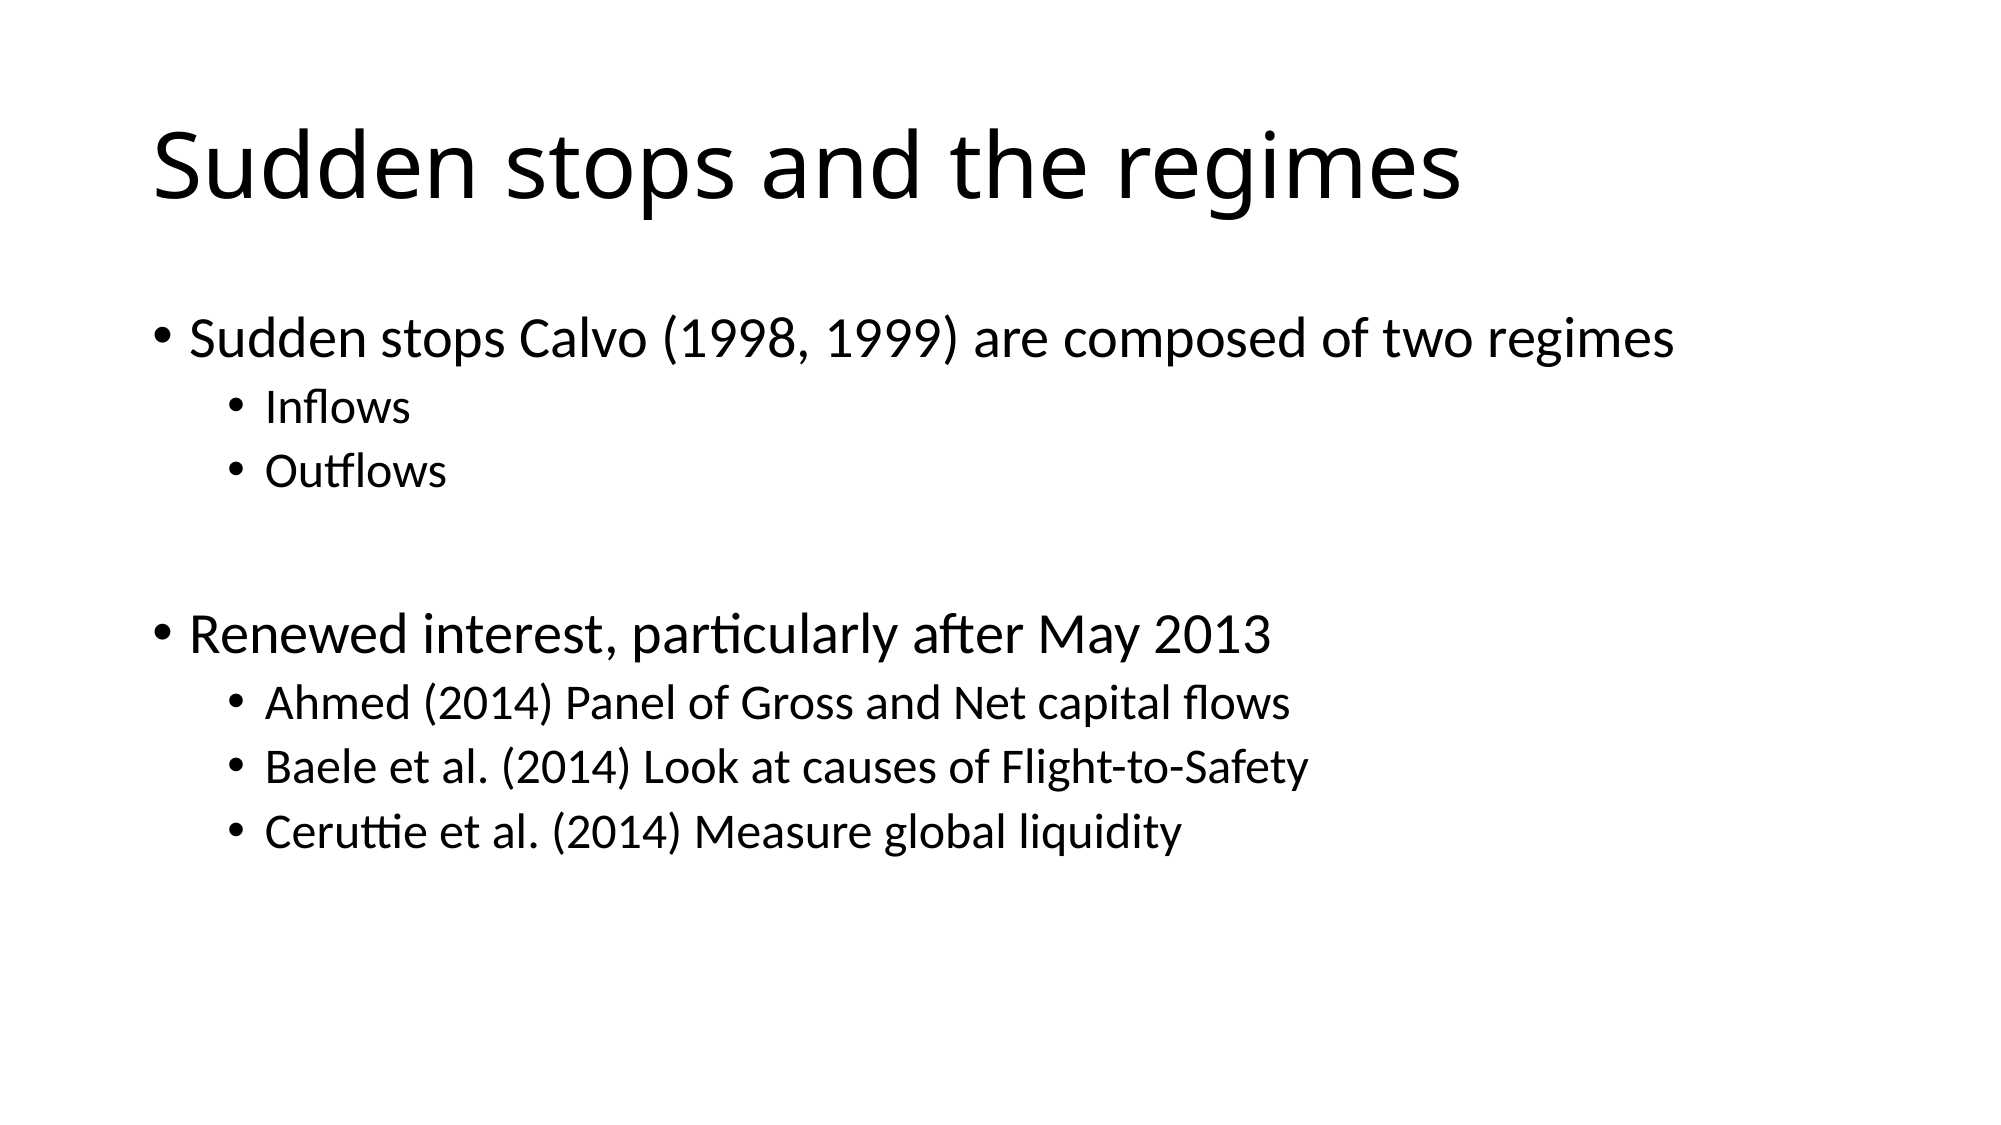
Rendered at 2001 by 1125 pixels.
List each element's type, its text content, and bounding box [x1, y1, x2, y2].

list Sudden stops Calvo (1998, 1999) are composed of two regimes Inflows Outflows Renewed interest, particularly after May 2013 Ahmed (2014) Panel of Gross and Net capital flows Baele et al. (2014) Look at causes of Flight-to-Safety Ceruttie et al. (2014) Measure global liquidity [137, 299, 1863, 1014]
title Sudden stops and the regimes [137, 59, 1863, 278]
